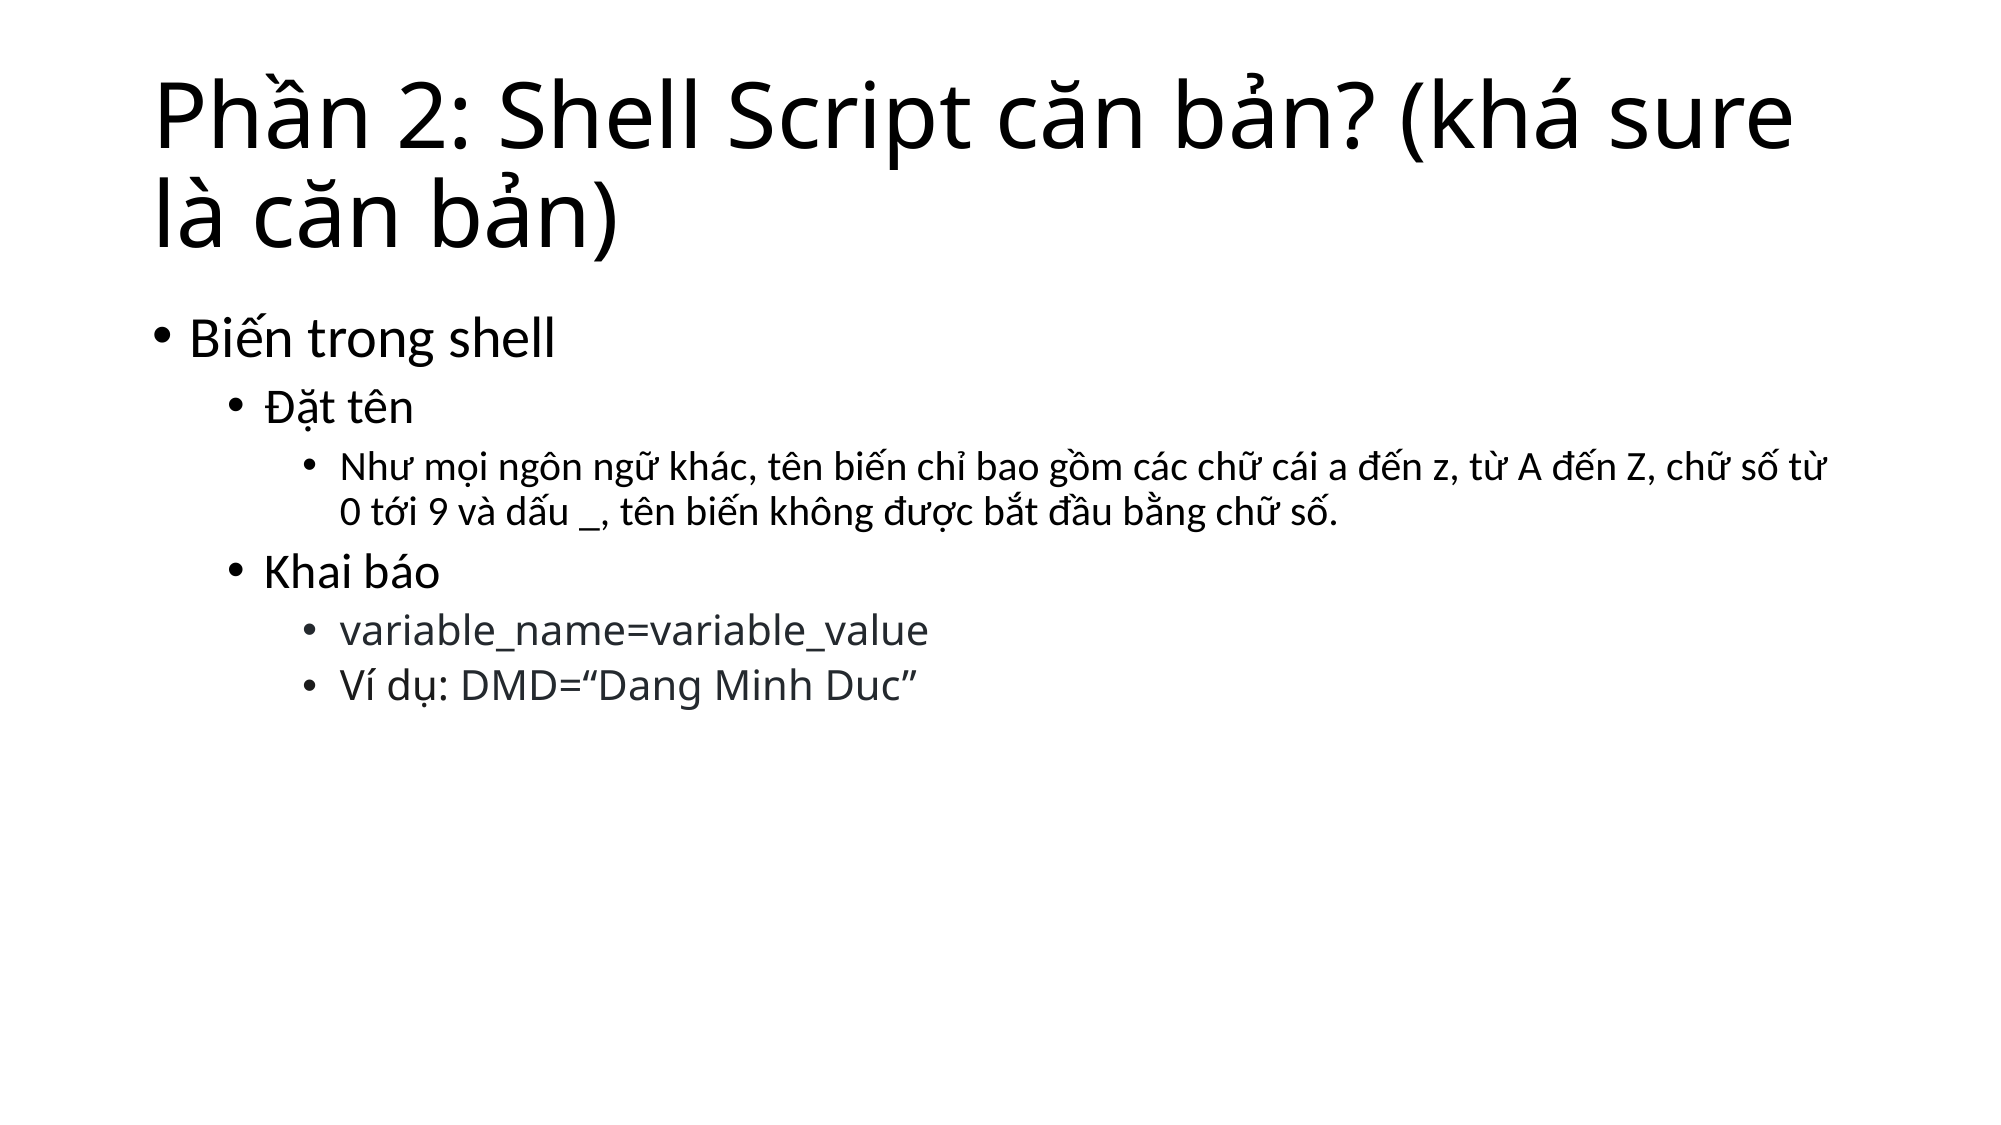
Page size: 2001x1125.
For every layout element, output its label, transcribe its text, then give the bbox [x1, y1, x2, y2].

list Biến trong shell Đặt tên Như mọi ngôn ngữ khác, tên biến chỉ bao gồm các chữ cái a đến z, từ A đến Z, chữ số từ 0 tới 9 và dấu _, tên biến không được bắt đầu bằng chữ số. Khai báo variable_name=variable_value Ví dụ: DMD=“Dang Minh Duc” [137, 299, 1863, 1014]
title Phần 2: Shell Script căn bản? (khá sure là căn bản) [137, 59, 1863, 278]
